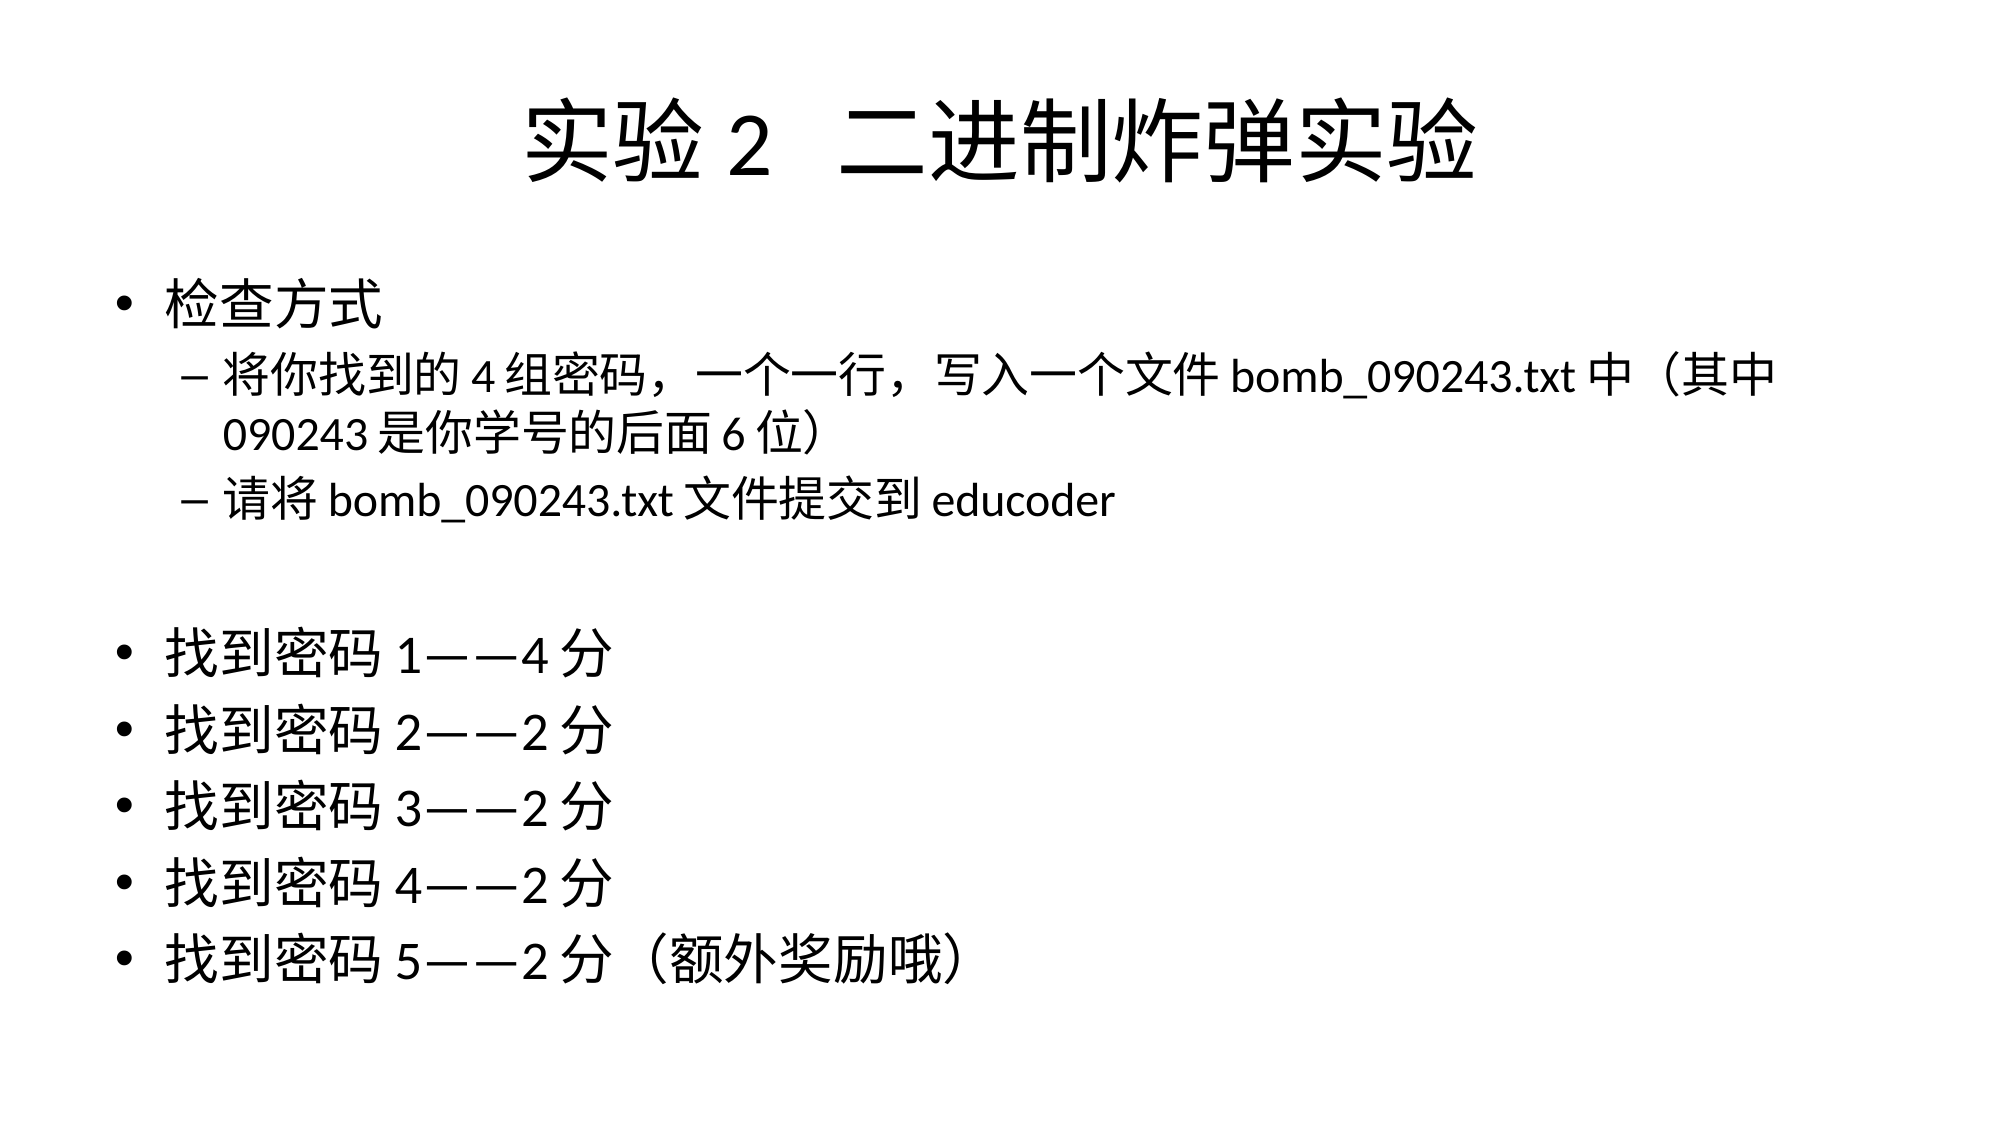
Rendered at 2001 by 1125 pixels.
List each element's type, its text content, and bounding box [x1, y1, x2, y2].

title 实验2 二进制炸弹实验 [99, 45, 1900, 233]
list 检查方式 将你找到的4组密码，一个一行，写入一个文件bomb_090243.txt中（其中090243是你学号的后面6位） 请将bomb_090243.txt文件提交到educoder 找到密码1——4分 找到密码2——2分 找到密码3——2分 找到密码4——2分 找到密码5——2分（额外奖励哦） [99, 262, 1900, 1005]
